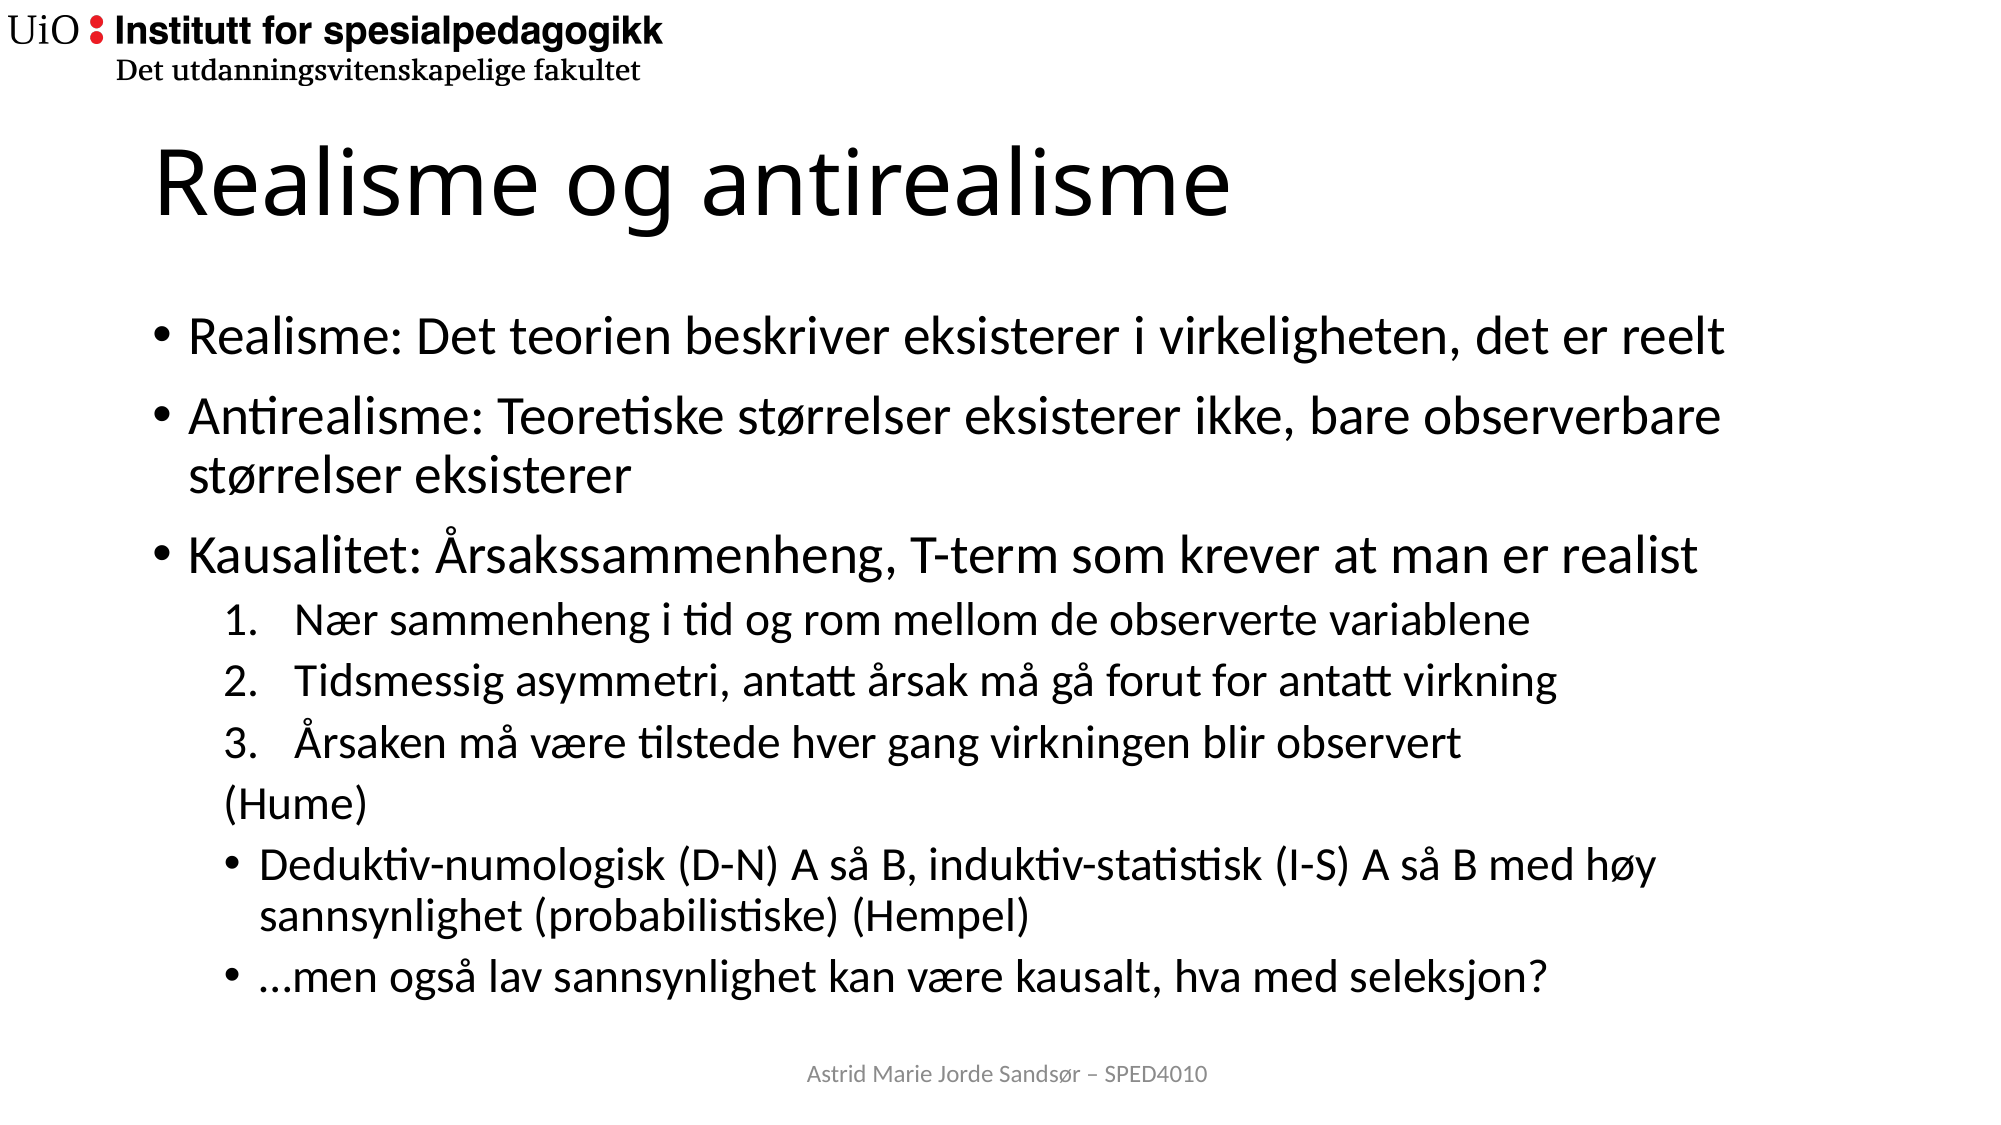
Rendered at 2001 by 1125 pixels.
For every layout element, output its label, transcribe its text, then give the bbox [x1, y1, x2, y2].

title Realisme og antirealisme [137, 94, 1863, 278]
list Realisme: Det teorien beskriver eksisterer i virkeligheten, det er reelt Antirealisme: Teoretiske størrelser eksisterer ikke, bare observerbare størrelser eksisterer Kausalitet: Årsakssammenheng, T-term som krever at man er realist Nær sammenheng i tid og rom mellom de observerte variablene Tidsmessig asymmetri, antatt årsak må gå forut for antatt virkning Årsaken må være tilstede hver gang virkningen blir observert (Hume) Deduktiv-numologisk (D-N) A så B, induktiv-statistisk (I-S) A så B med høy sannsynlighet (probabilistiske) (Hempel) …men også lav sannsynlighet kan være kausalt, hva med seleksjon? [137, 299, 1863, 1014]
footer Astrid Marie Jorde Sandsør – SPED4010 [369, 1042, 1646, 1103]
picture [8, 15, 663, 86]
